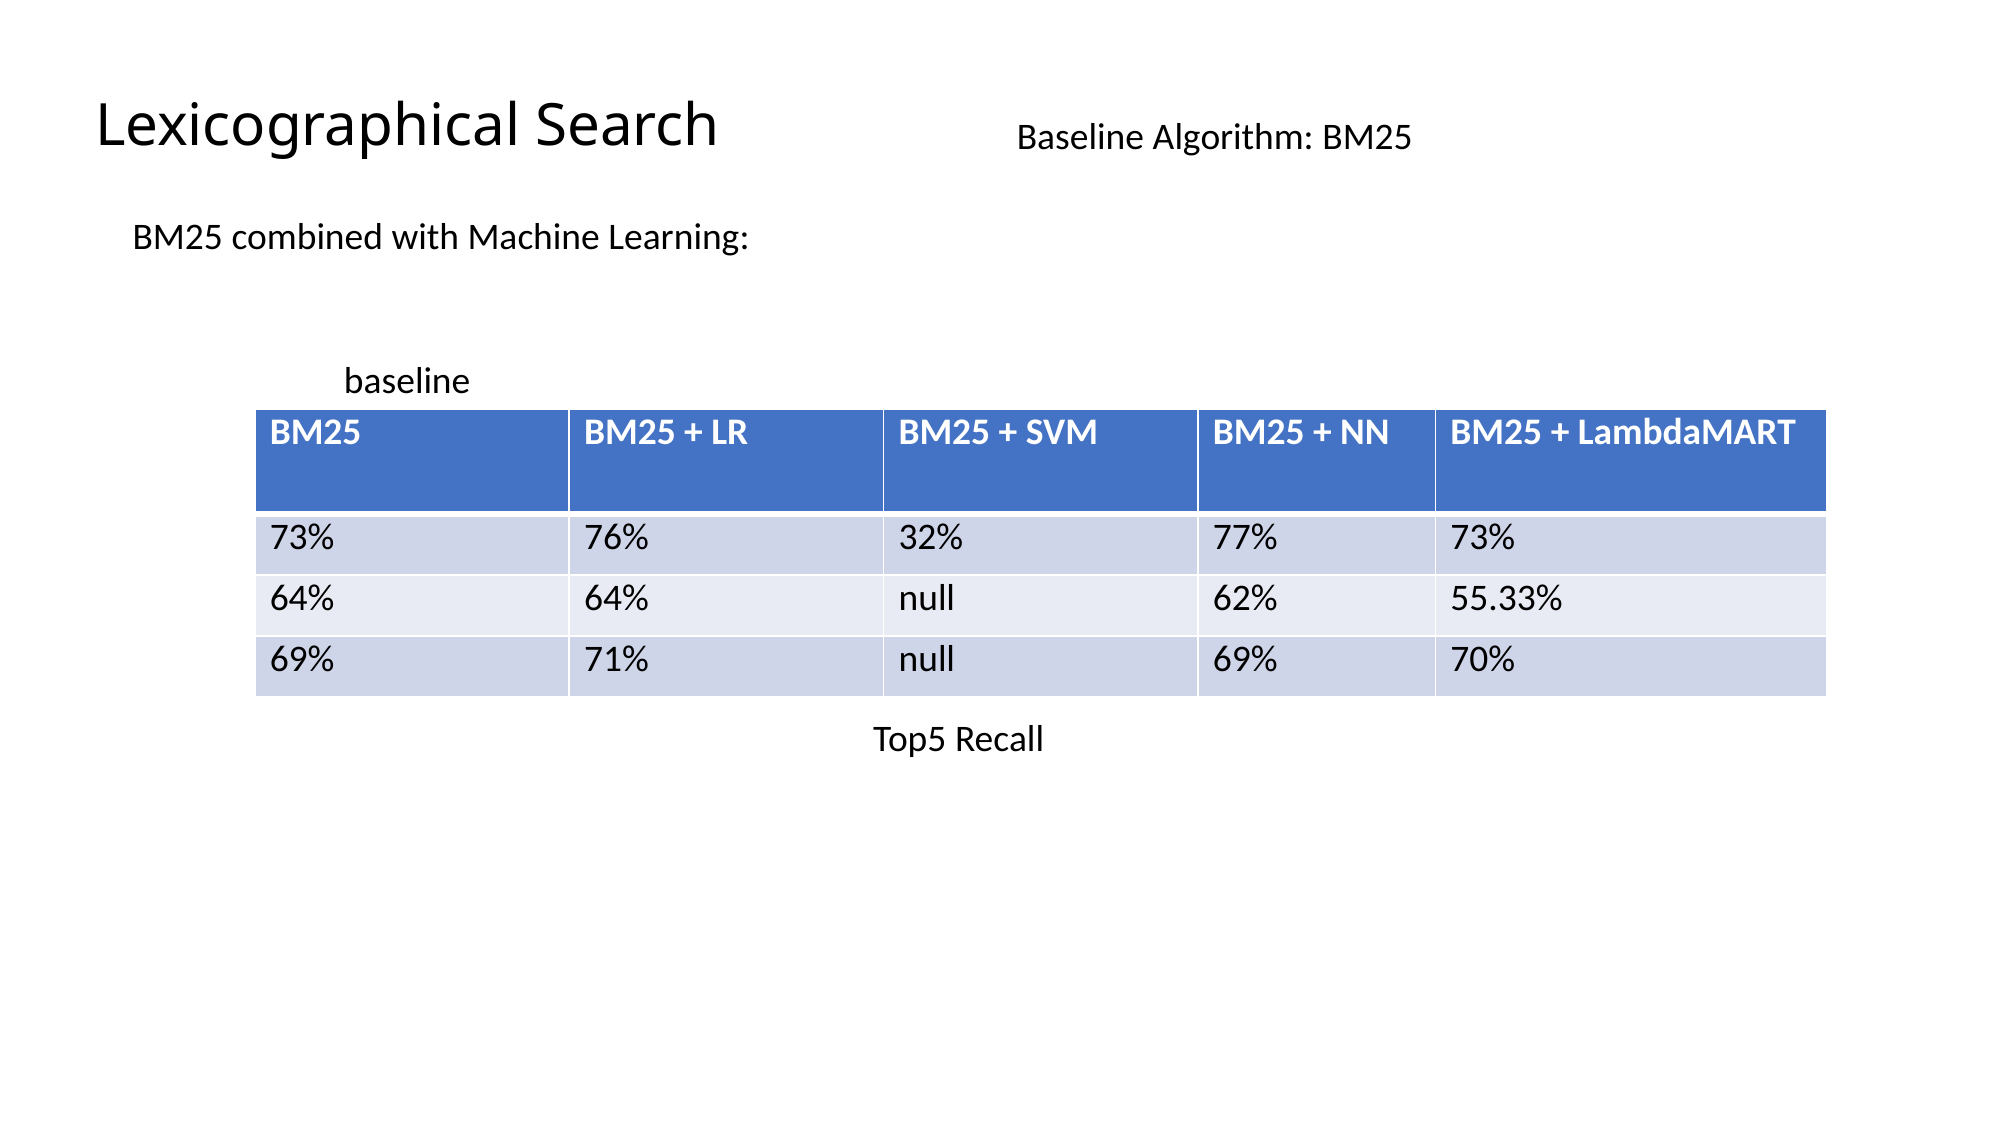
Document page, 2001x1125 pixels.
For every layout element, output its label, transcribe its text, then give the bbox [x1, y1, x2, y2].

table_cell 73% [256, 517, 568, 574]
table_cell 76% [570, 517, 883, 574]
table_header BM25 + LR [570, 410, 883, 511]
table_cell 55.33% [1436, 576, 1826, 635]
table_cell null [884, 576, 1197, 635]
table_header BM25 + SVM [884, 410, 1197, 511]
text_box Baseline Algorithm: BM25 [1002, 104, 1429, 165]
table_cell 73% [1436, 517, 1826, 574]
table_cell 64% [570, 576, 883, 635]
table_cell 71% [570, 637, 883, 696]
table_cell 64% [256, 576, 568, 635]
table_cell 77% [1199, 517, 1435, 574]
table_cell null [884, 637, 1197, 696]
text_box Top5 Recall [858, 707, 1068, 767]
table_cell 69% [1199, 637, 1435, 696]
table_header BM25 + NN [1199, 410, 1435, 511]
table_cell 69% [256, 637, 568, 696]
table_header BM25 + LambdaMART [1436, 410, 1826, 511]
table_header BM25 [256, 410, 568, 511]
text_box baseline [329, 348, 486, 409]
text_box BM25 combined with Machine Learning: [117, 205, 766, 265]
text_box Lexicographical Search [80, 79, 735, 165]
table_cell 32% [884, 517, 1197, 574]
table_cell 62% [1199, 576, 1435, 635]
table_cell 70% [1436, 637, 1826, 696]
